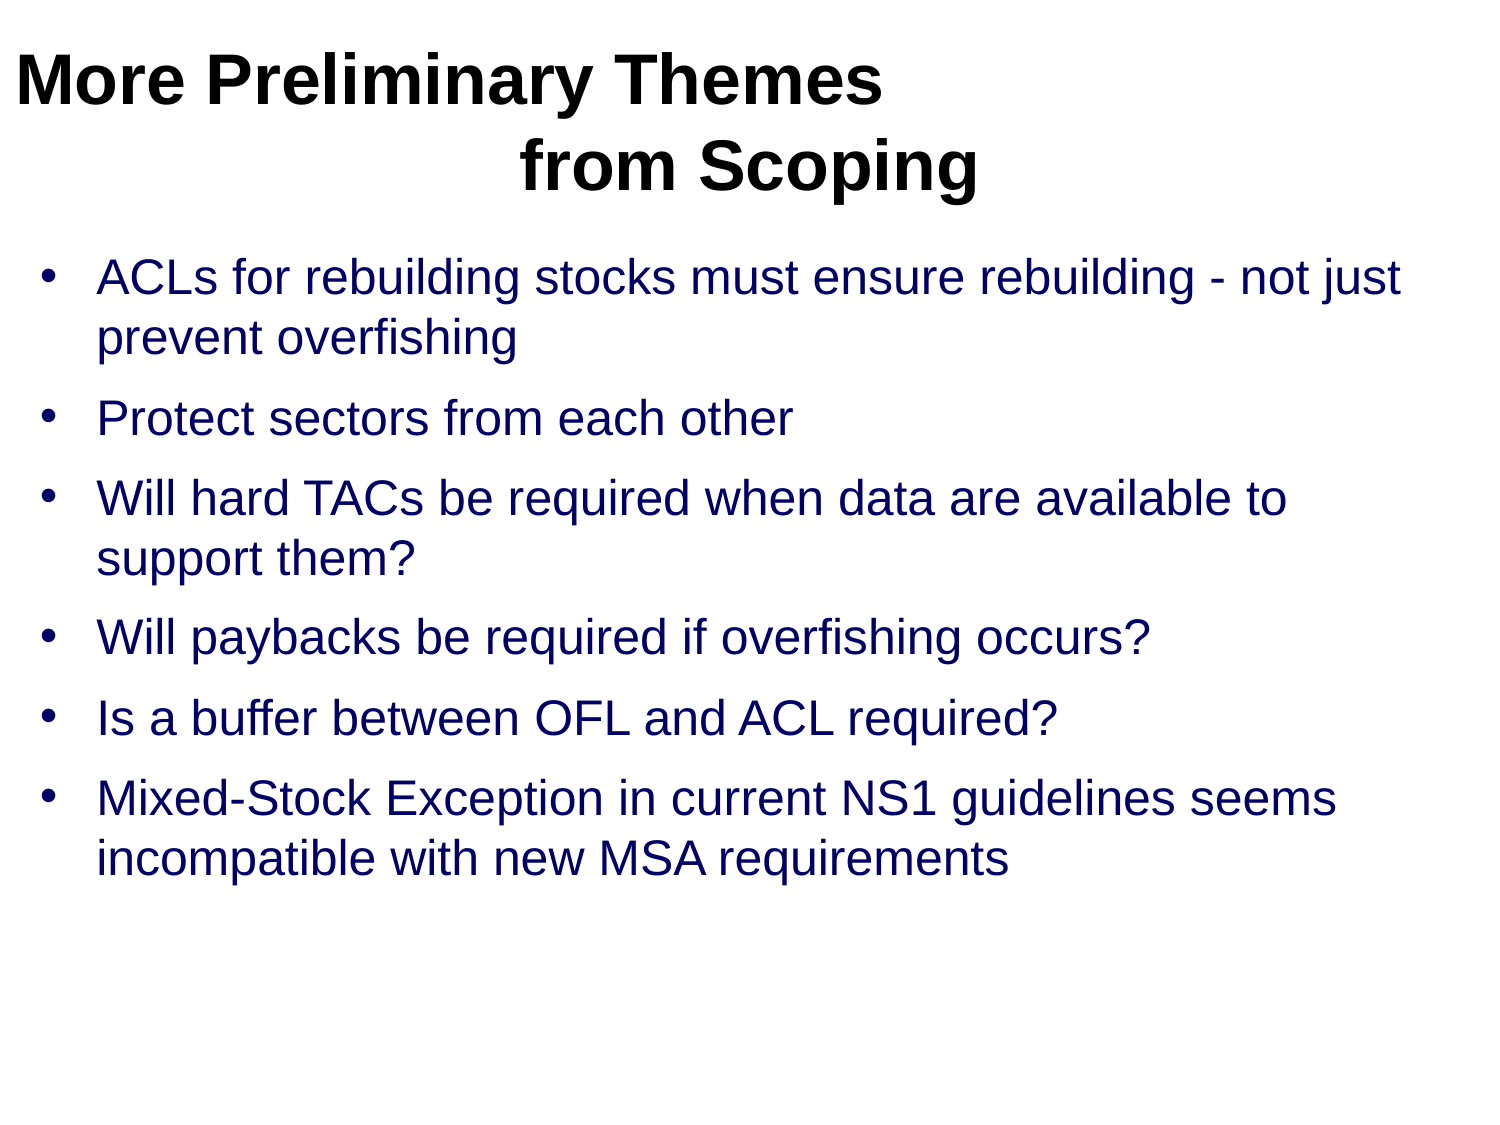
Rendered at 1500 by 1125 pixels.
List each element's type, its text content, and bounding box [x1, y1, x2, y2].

text_box ACLs for rebuilding stocks must ensure rebuilding - not just prevent overfishing Protect sectors from each other Will hard TACs be required when data are available to support them? Will paybacks be required if overfishing occurs? Is a buffer between OFL and ACL required? Mixed-Stock Exception in current NS1 guidelines seems incompatible with new MSA requirements [24, 237, 1475, 980]
text_box More Preliminary Themes from Scoping [0, 24, 1500, 213]
